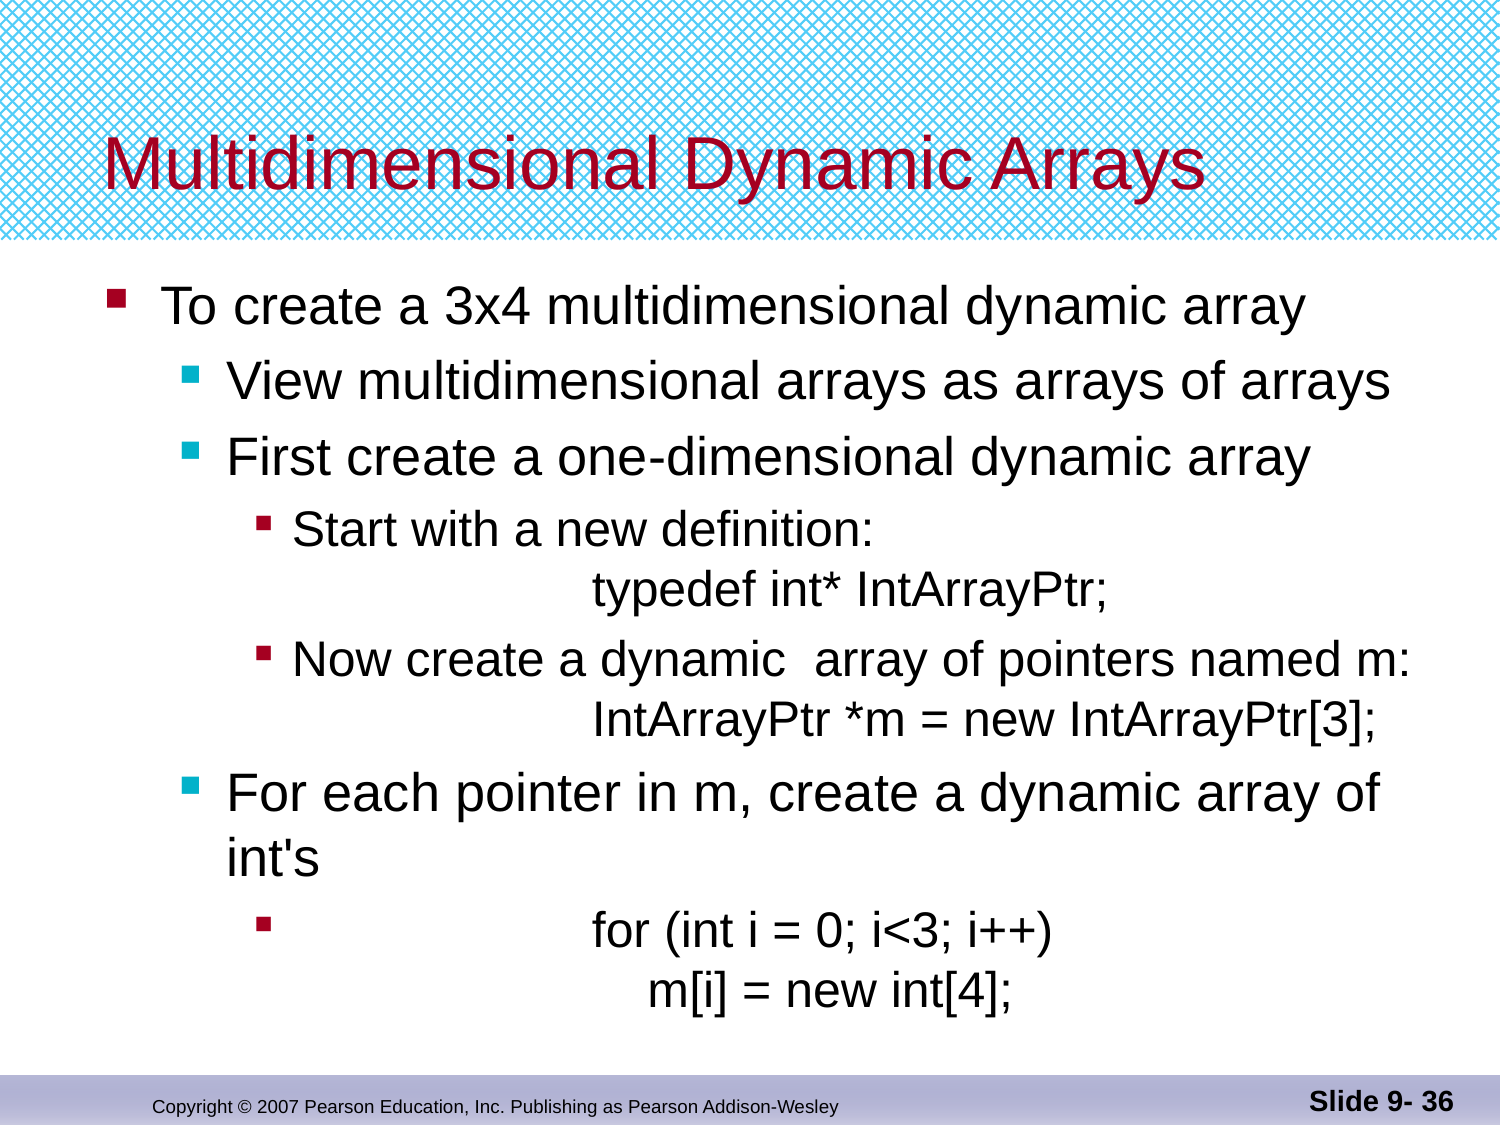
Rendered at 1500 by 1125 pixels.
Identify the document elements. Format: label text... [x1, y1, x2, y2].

slide_number Slide 9- 36 [1156, 1049, 1470, 1125]
list To create a 3x4 multidimensional dynamic array View multidimensional arrays as arrays of arrays First create a one-dimensional dynamic array Start with a new definition: typedef int* IntArrayPtr; Now create a dynamic array of pointers named m: IntArrayPtr *m = new IntArrayPtr[3]; For each pointer in m, create a dynamic array of int's for (int i = 0; i<3; i++) m[i] = new int[4]; [89, 262, 1451, 1013]
title Multidimensional Dynamic Arrays [87, 49, 1451, 213]
